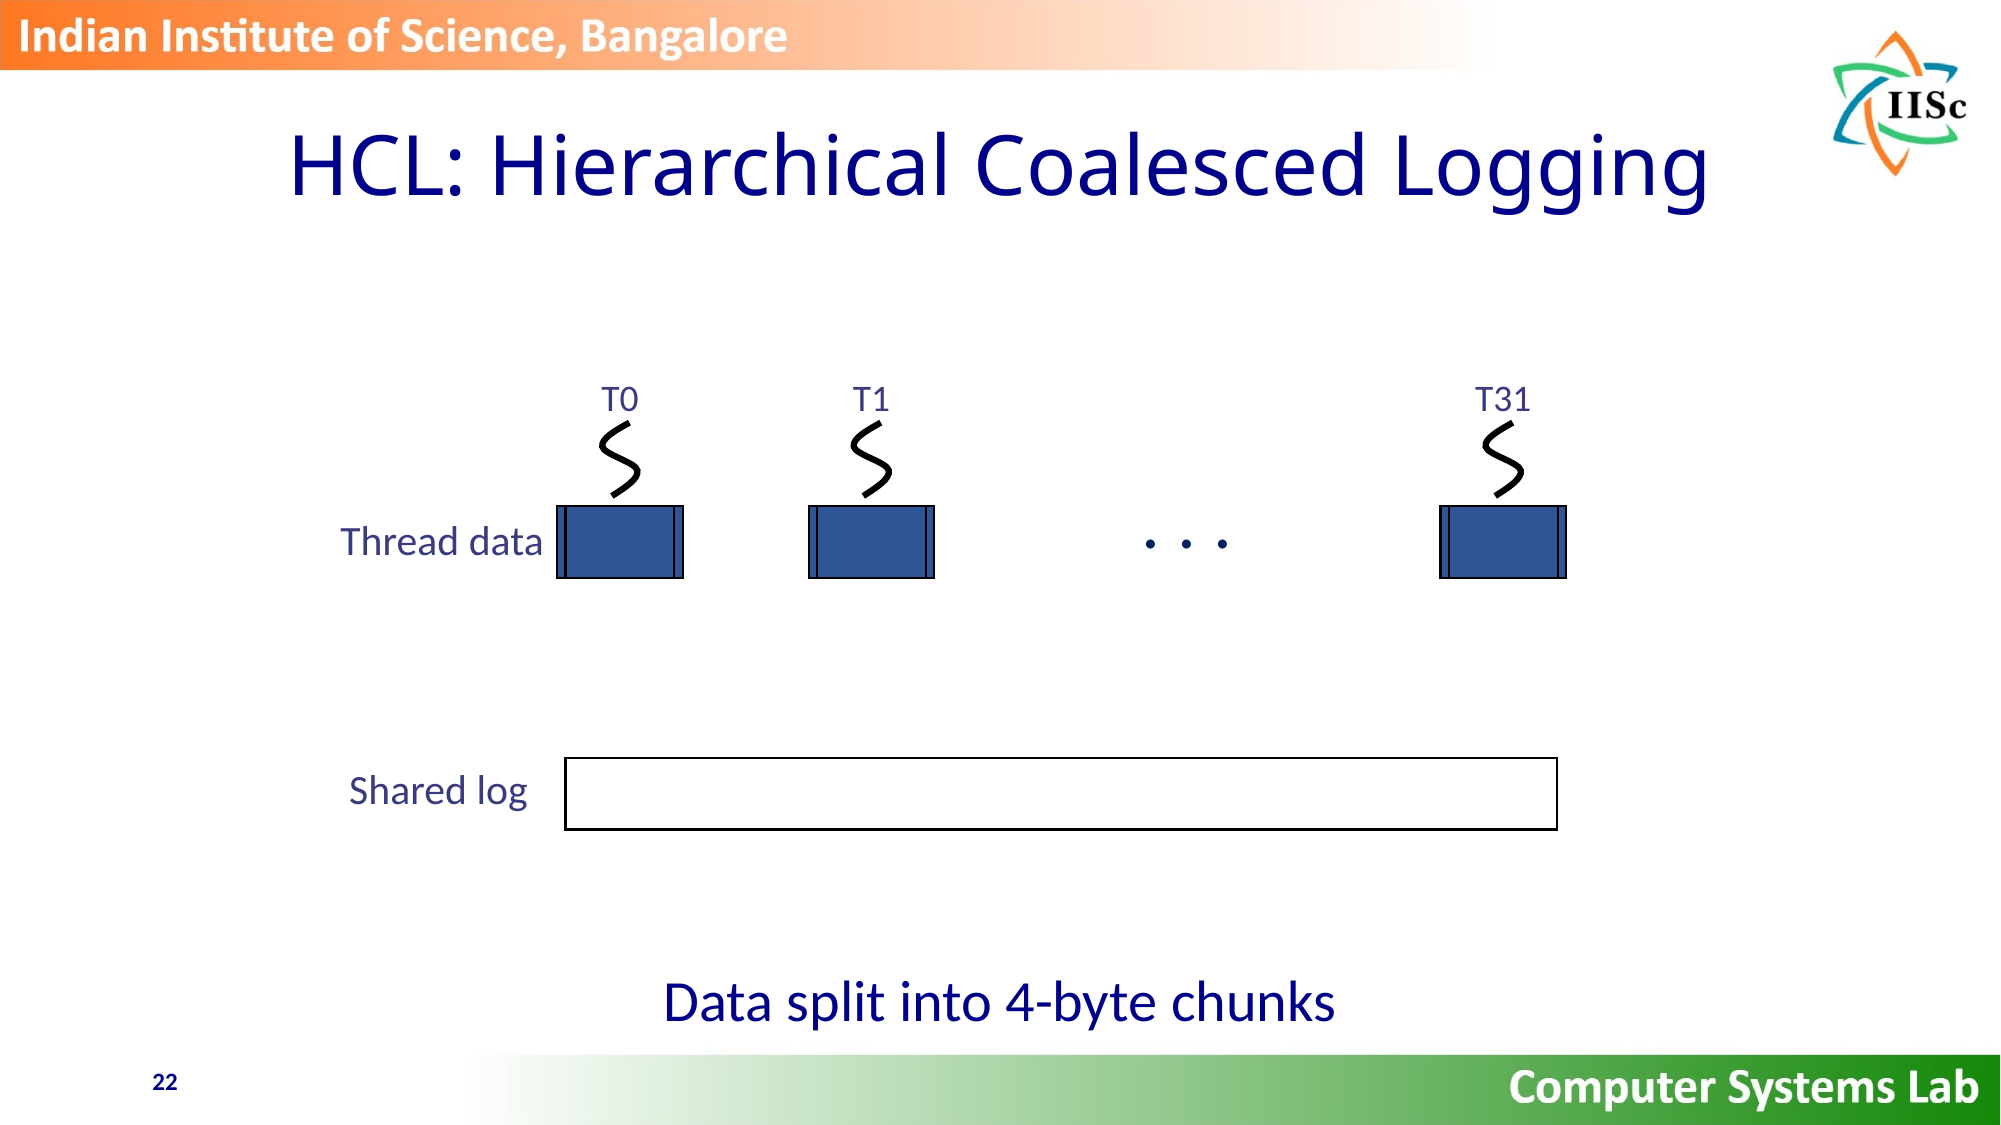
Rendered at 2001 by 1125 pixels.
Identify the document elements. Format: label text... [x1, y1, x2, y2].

text_box [852, 427, 890, 497]
text_box Shared log [321, 755, 556, 821]
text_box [1440, 506, 1566, 578]
title HCL: Hierarchical Coalesced Logging [137, 59, 1863, 278]
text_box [808, 506, 935, 578]
text_box [1484, 427, 1522, 497]
picture [0, 0, 2001, 1125]
text_box Data split into 4-byte chunks [0, 963, 2000, 1125]
text_box [601, 427, 639, 497]
text_box Thread data [309, 506, 557, 572]
text_box . . . [1126, 465, 1248, 571]
text_box [564, 757, 1558, 831]
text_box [557, 506, 683, 578]
text_box T31 [1460, 366, 1547, 427]
text_box T1 [838, 366, 906, 427]
text_box T0 [586, 366, 654, 427]
